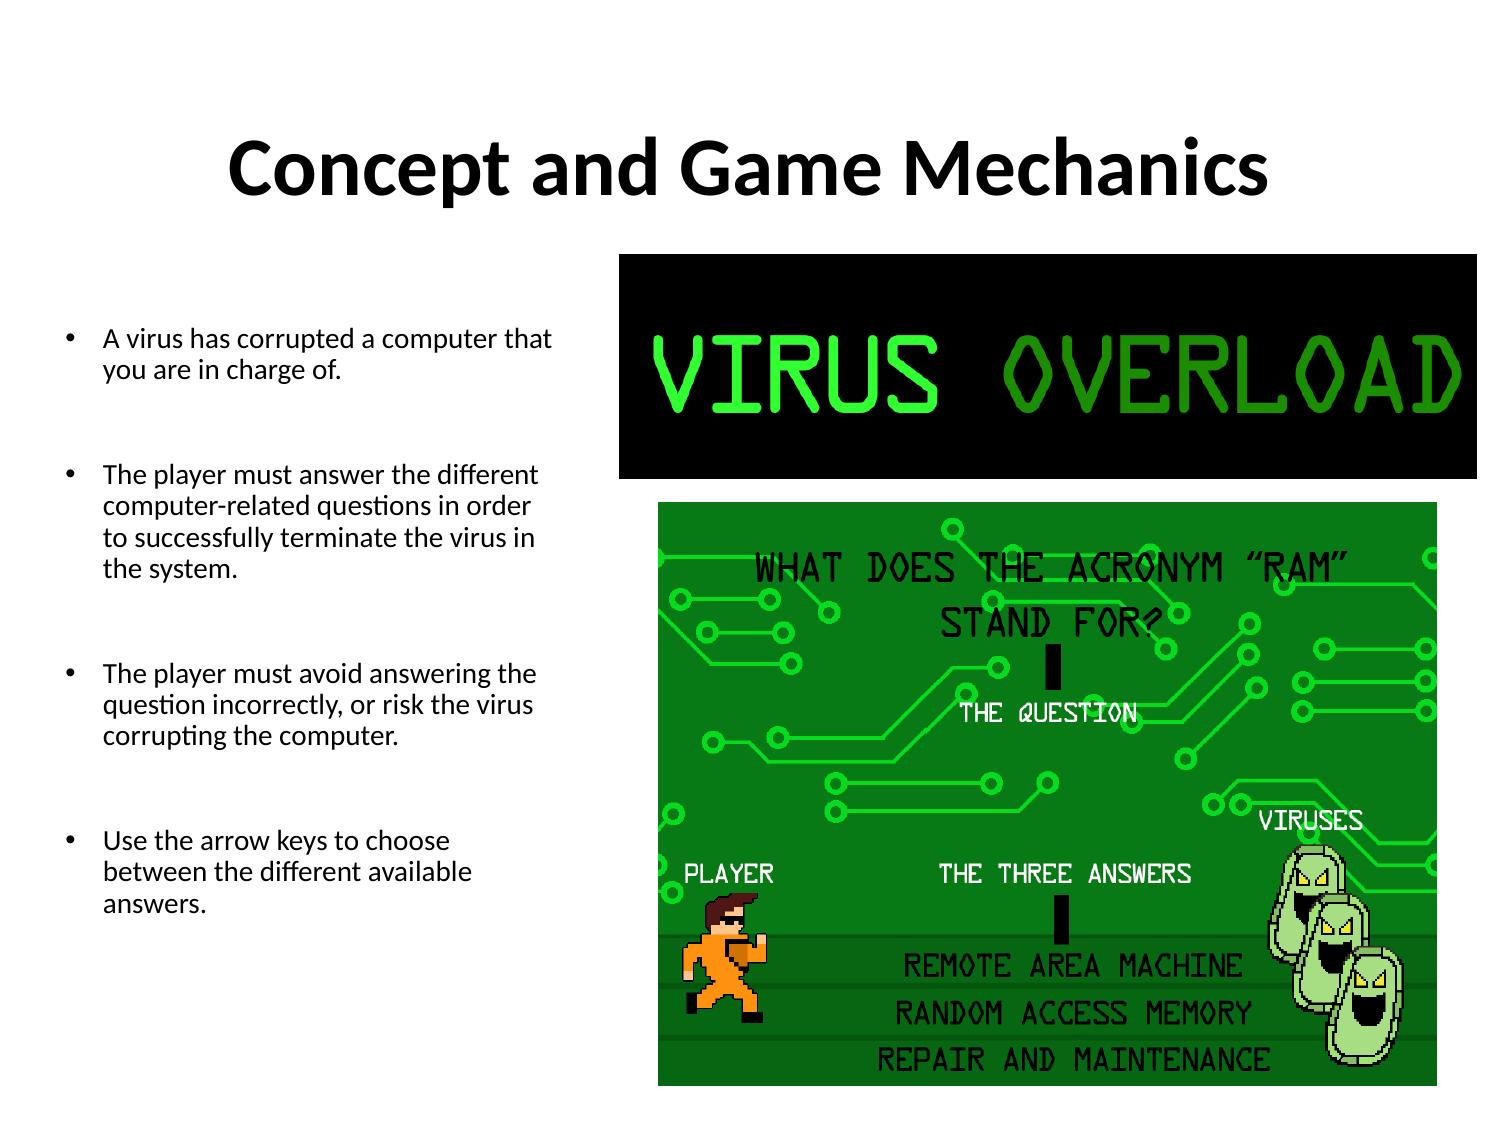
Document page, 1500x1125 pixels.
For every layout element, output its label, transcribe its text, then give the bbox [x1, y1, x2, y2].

picture [658, 502, 1438, 1087]
list A virus has corrupted a computer that you are in charge of. The player must answer the different computer-related questions in order to successfully terminate the virus in the system. The player must avoid answering the question incorrectly, or risk the virus corrupting the computer. Use the arrow keys to choose between the different available answers. [50, 315, 569, 1064]
picture [618, 254, 1477, 479]
title Concept and Game Mechanics [103, 59, 1397, 278]
